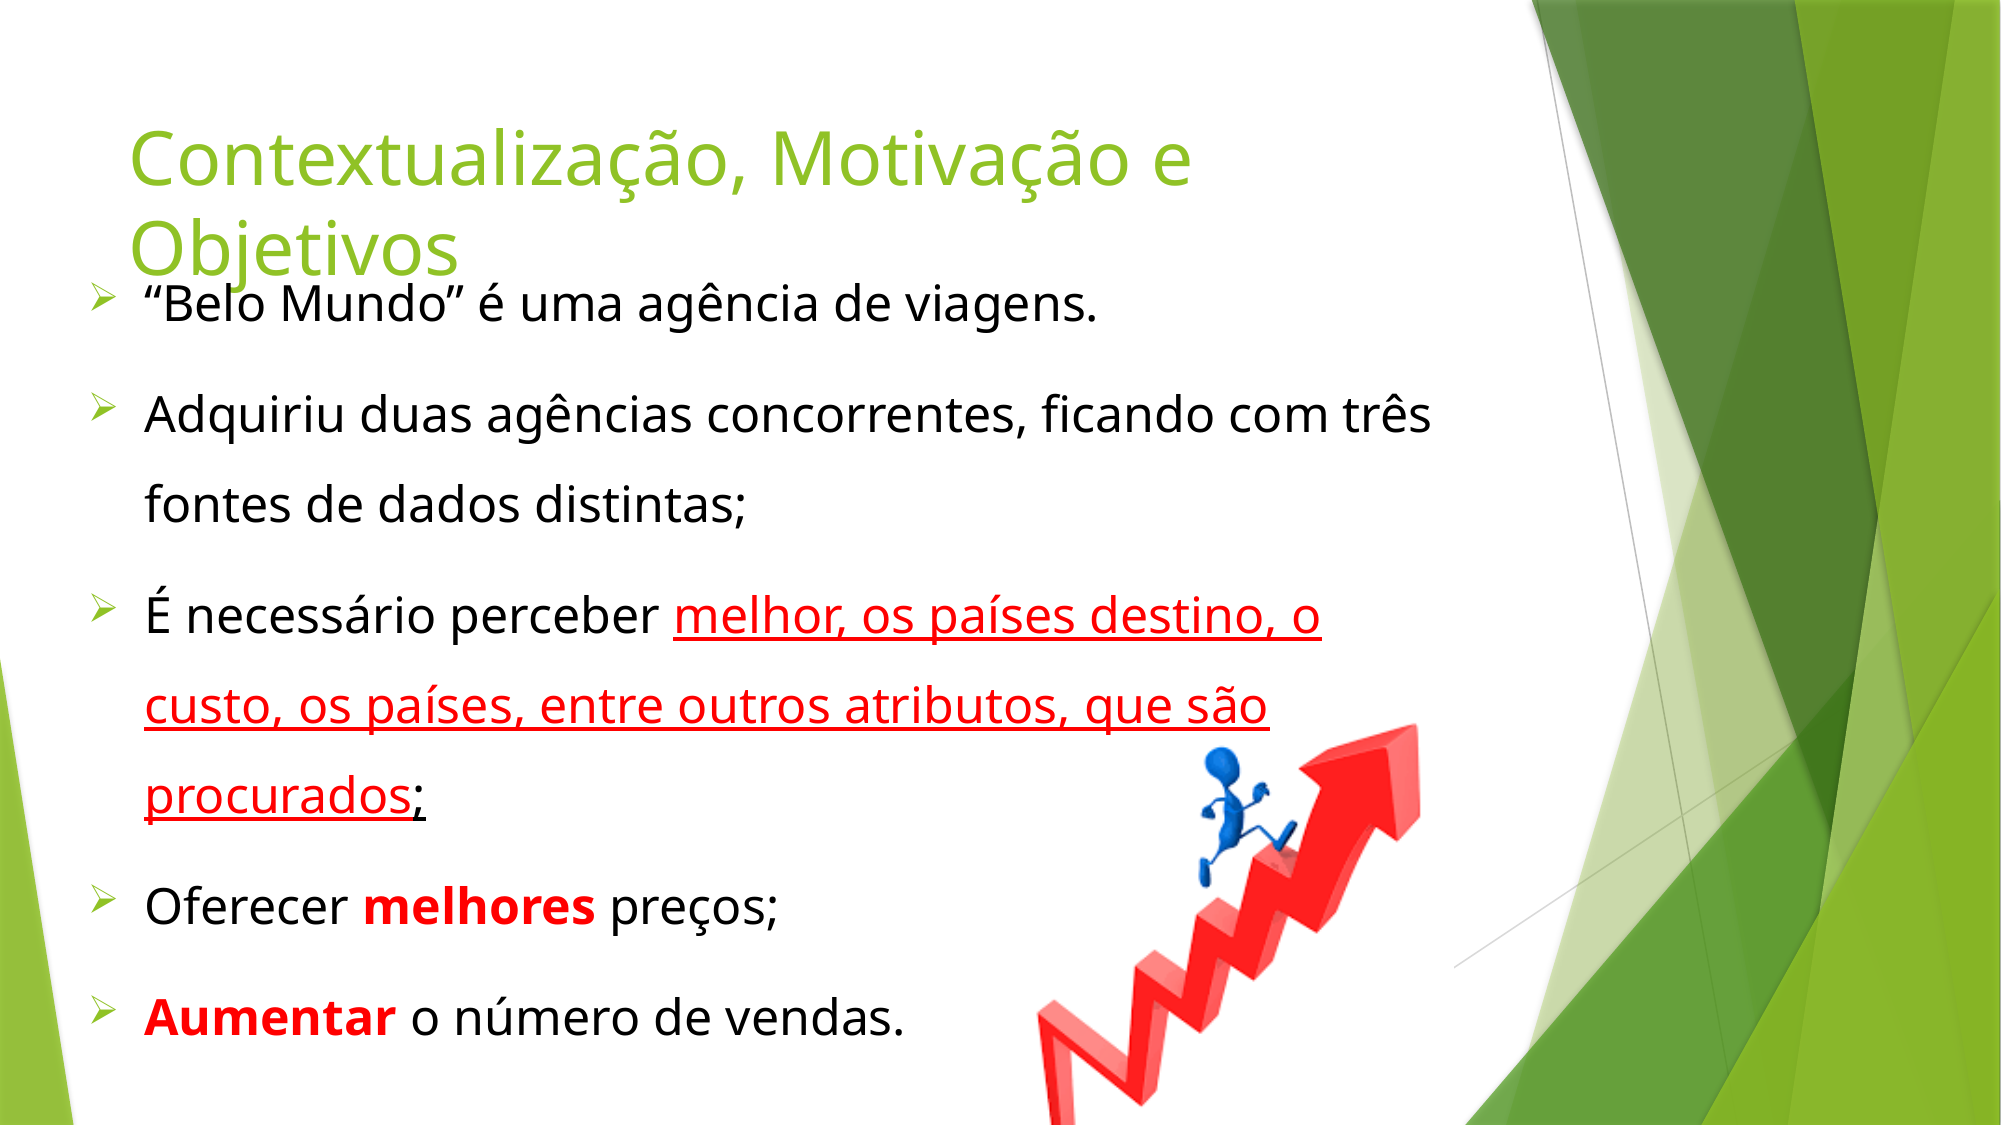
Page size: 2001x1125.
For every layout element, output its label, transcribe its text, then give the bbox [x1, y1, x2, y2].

picture [1034, 706, 1454, 1125]
text_box Contextualização, Motivação e Objetivos [114, 13, 1525, 231]
text_box “Belo Mundo” é uma agência de viagens. Adquiriu duas agências concorrentes, ficando com três fontes de dados distintas; É necessário perceber melhor, os países destino, o custo, os países, entre outros atributos, que são procurados; Oferecer melhores preços; Aumentar o número de vendas. [72, 234, 1484, 1110]
